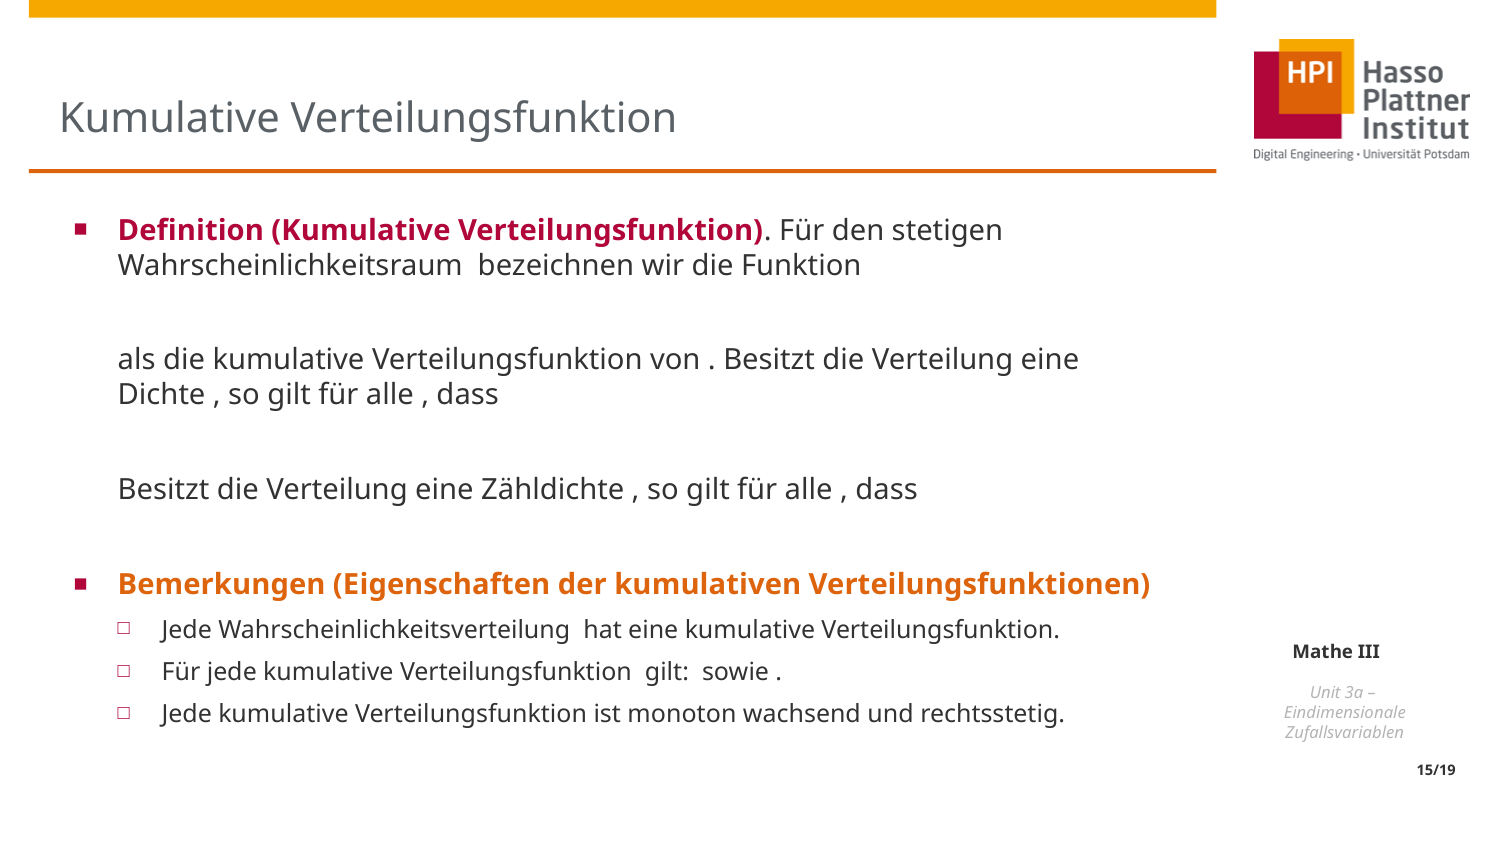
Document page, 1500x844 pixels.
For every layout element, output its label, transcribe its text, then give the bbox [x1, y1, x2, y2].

picture [1254, 39, 1470, 161]
title Kumulative Verteilungsfunktion [58, 17, 1187, 170]
